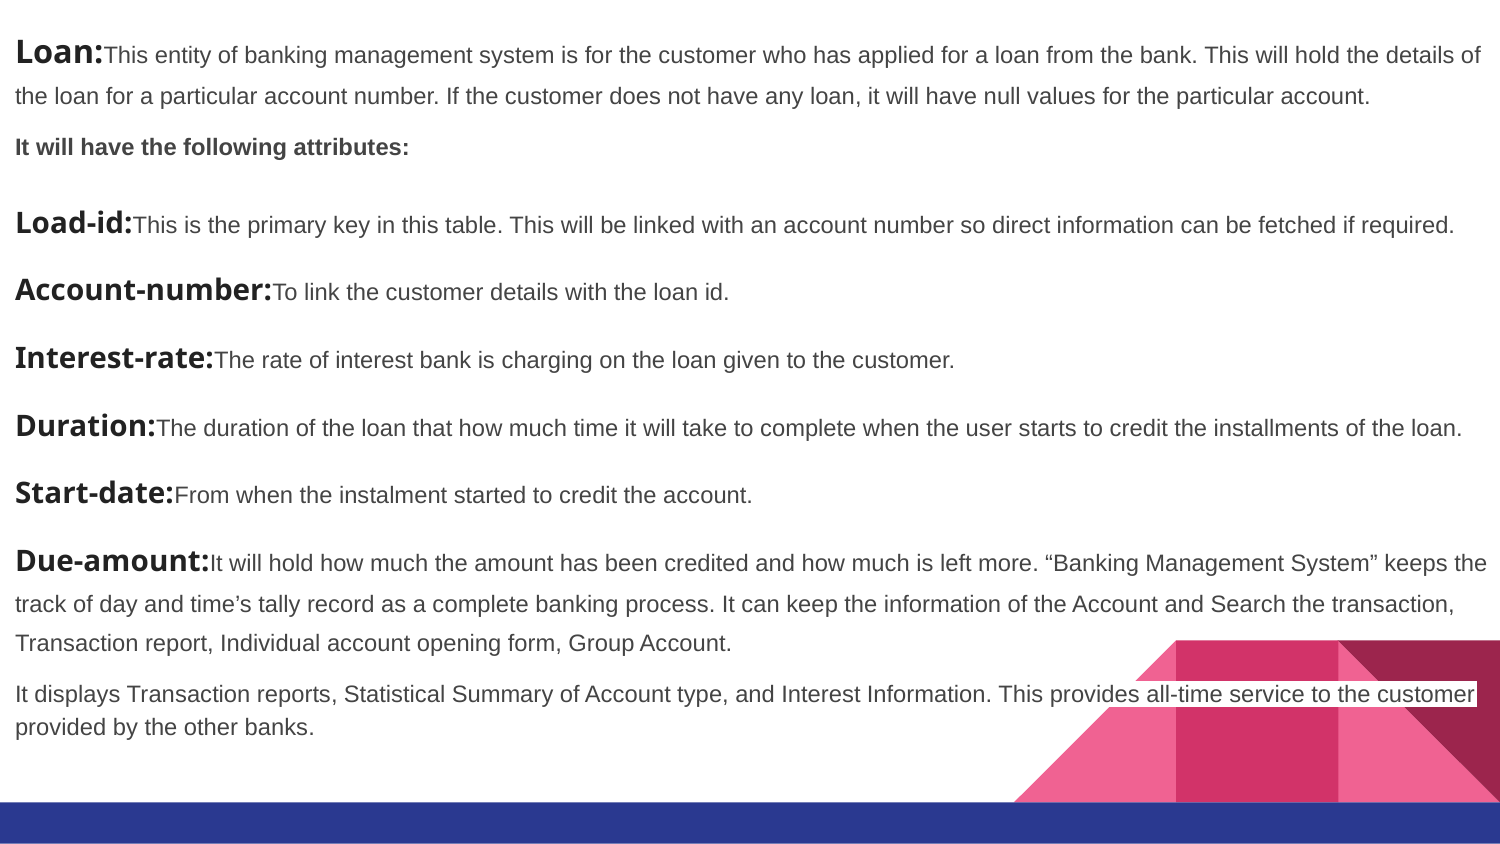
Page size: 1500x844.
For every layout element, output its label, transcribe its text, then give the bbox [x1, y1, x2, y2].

list Loan:This entity of banking management system is for the customer who has applied for a loan from the bank. This will hold the details of the loan for a particular account number. If the customer does not have any loan, it will have null values for the particular account. It will have the following attributes: Load-id:This is the primary key in this table. This will be linked with an account number so direct information can be fetched if required. Account-number:To link the customer details with the loan id. Interest-rate:The rate of interest bank is charging on the loan given to the customer. Duration:The duration of the loan that how much time it will take to complete when the user starts to credit the installments of the loan. Start-date:From when the instalment started to credit the account. Due-amount:It will hold how much the amount has been credited and how much is left more. “Banking Management System” keeps the track of day and time’s tally record as a complete banking process. It can keep the information of the Account and Search the transaction, Transaction report, Individual account opening form, Group Account. It displays Transaction reports, Statistical Summary of Account type, and Interest Information. This provides all-time service to the customer provided by the other banks. [0, 0, 1500, 844]
